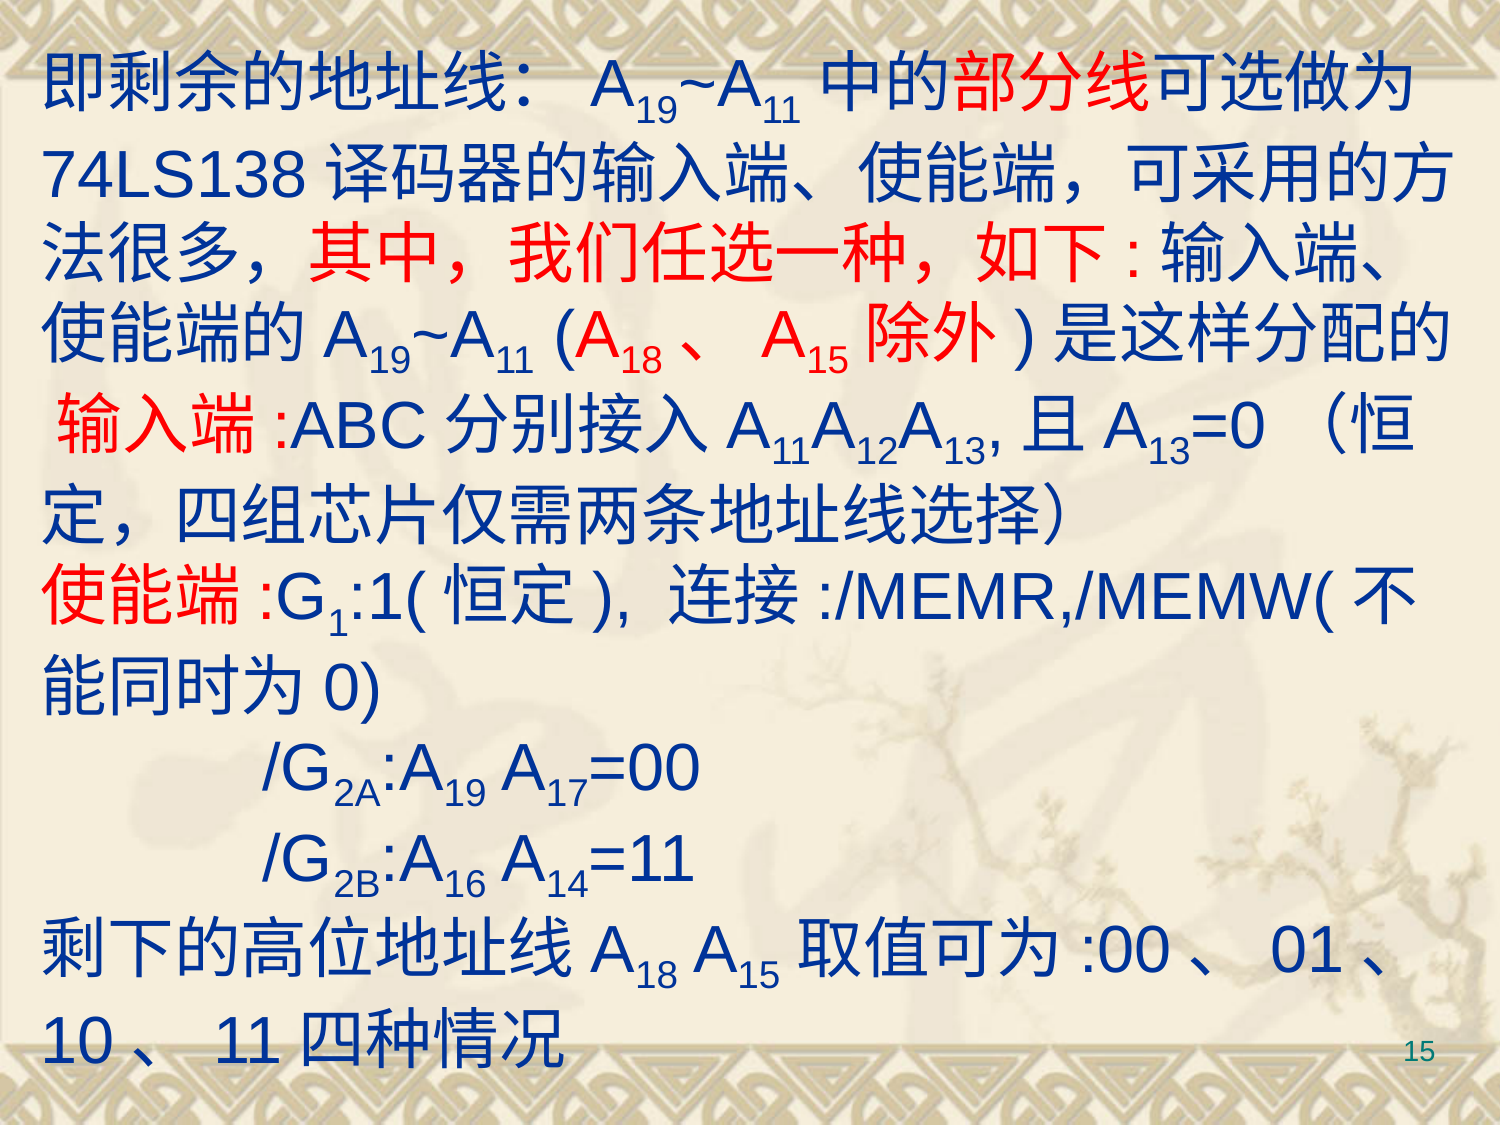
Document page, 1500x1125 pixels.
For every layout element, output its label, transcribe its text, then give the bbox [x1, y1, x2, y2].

picture [0, 0, 1500, 1125]
title 即剩余的地址线：A19~A11中的部分线可选做为74LS138译码器的输入端、使能端，可采用的方法很多，其中，我们任选一种，如下:输入端、使能端的A19~A11 (A18、A15除外)是这样分配的 输入端:ABC分别接入A11A12A13,且A13=0（恒定，四组芯片仅需两条地址线选择） 使能端:G1:1(恒定), 连接:/MEMR,/MEMW(不能同时为0) /G2A:A19 A17=00 /G2B:A16 A14=11 剩下的高位地址线A18 A15取值可为:00、01、10、11四种情况 [25, 13, 1488, 1103]
slide_number 15 [1074, 1024, 1451, 1103]
